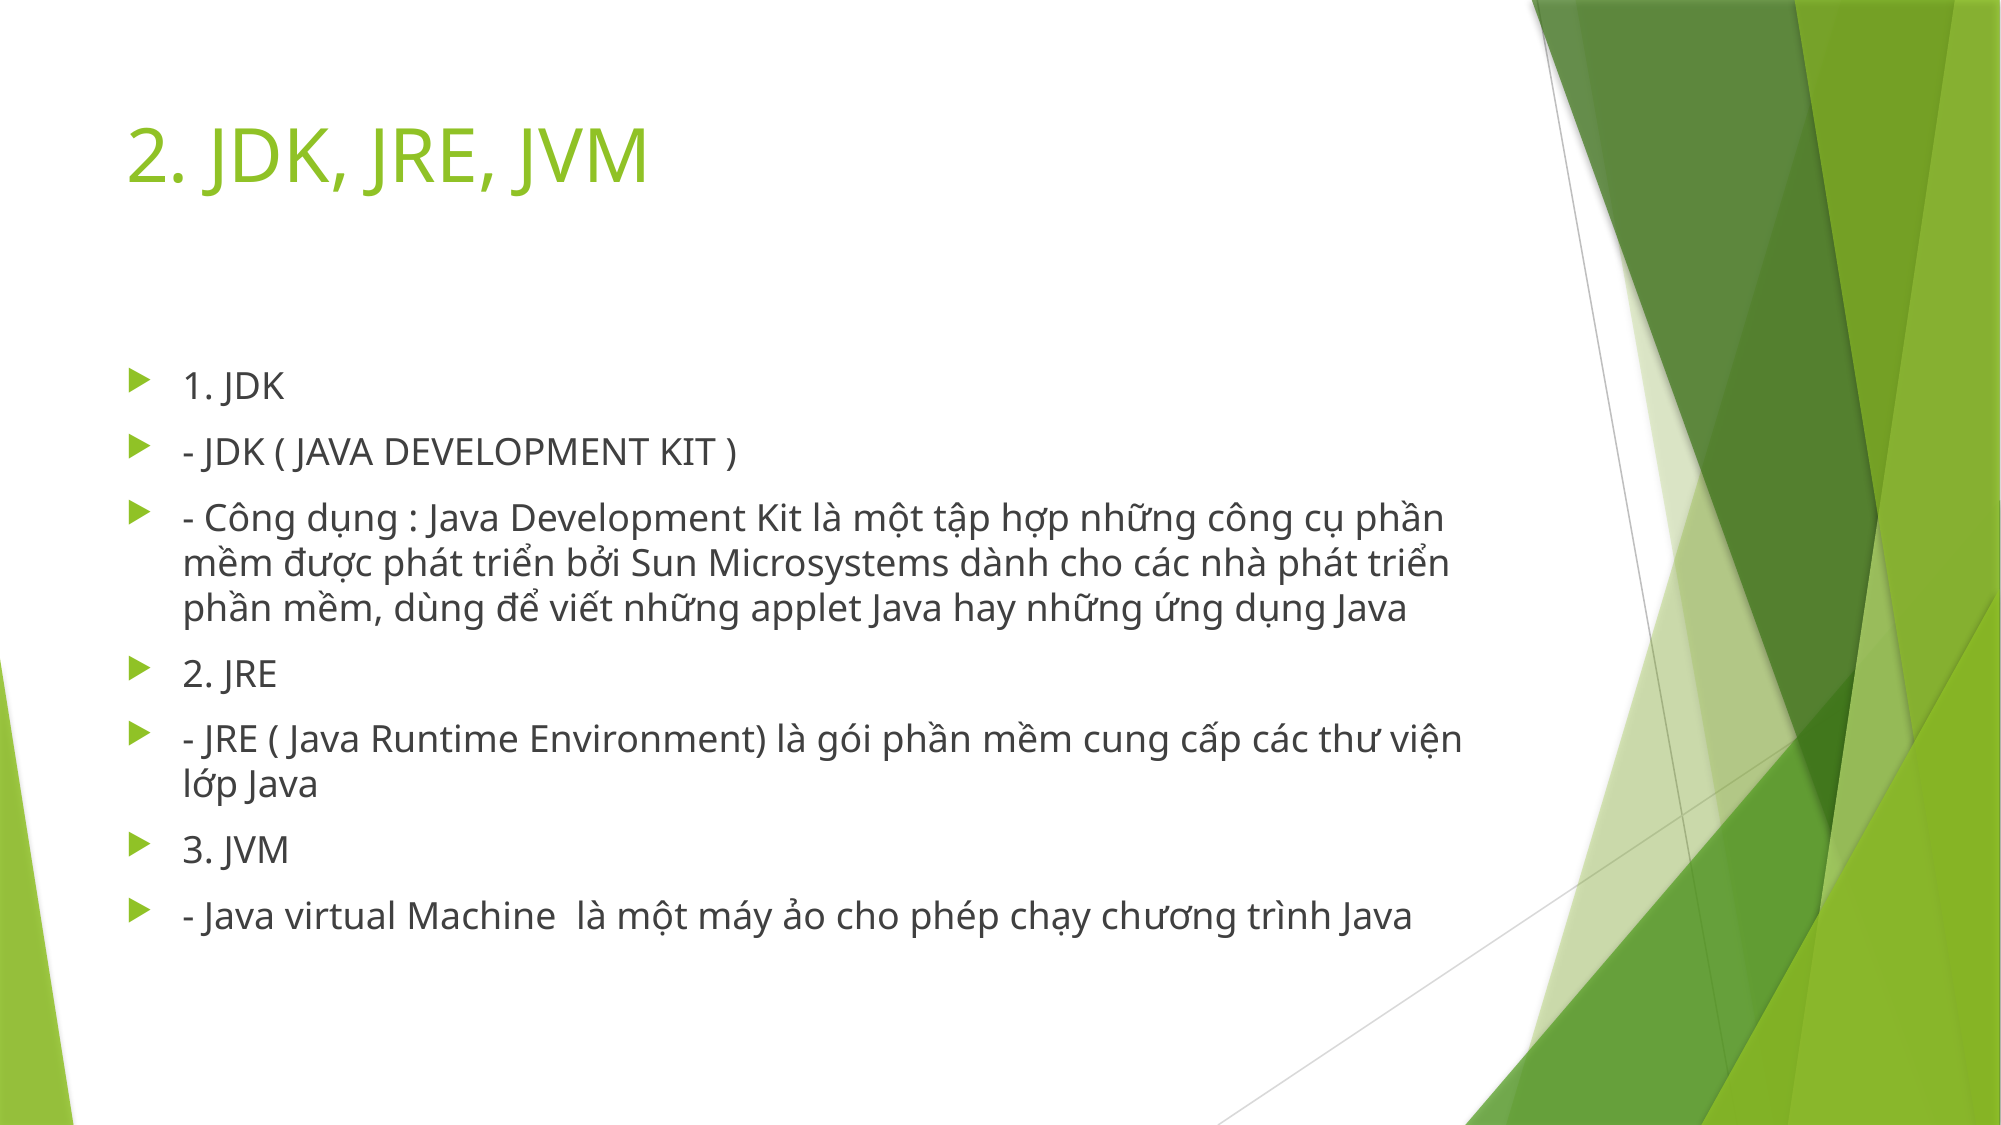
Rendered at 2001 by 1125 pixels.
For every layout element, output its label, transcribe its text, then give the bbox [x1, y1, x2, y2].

list 1. JDK - JDK ( JAVA DEVELOPMENT KIT ) - Công dụng : Java Development Kit là một tập hợp những công cụ phần mềm được phát triển bởi Sun Microsystems dành cho các nhà phát triển phần mềm, dùng để viết những applet Java hay những ứng dụng Java 2. JRE - JRE ( Java Runtime Environment) là gói phần mềm cung cấp các thư viện lớp Java 3. JVM - Java virtual Machine là một máy ảo cho phép chạy chương trình Java [111, 354, 1522, 992]
title 2. JDK, JRE, JVM [111, 99, 1522, 317]
